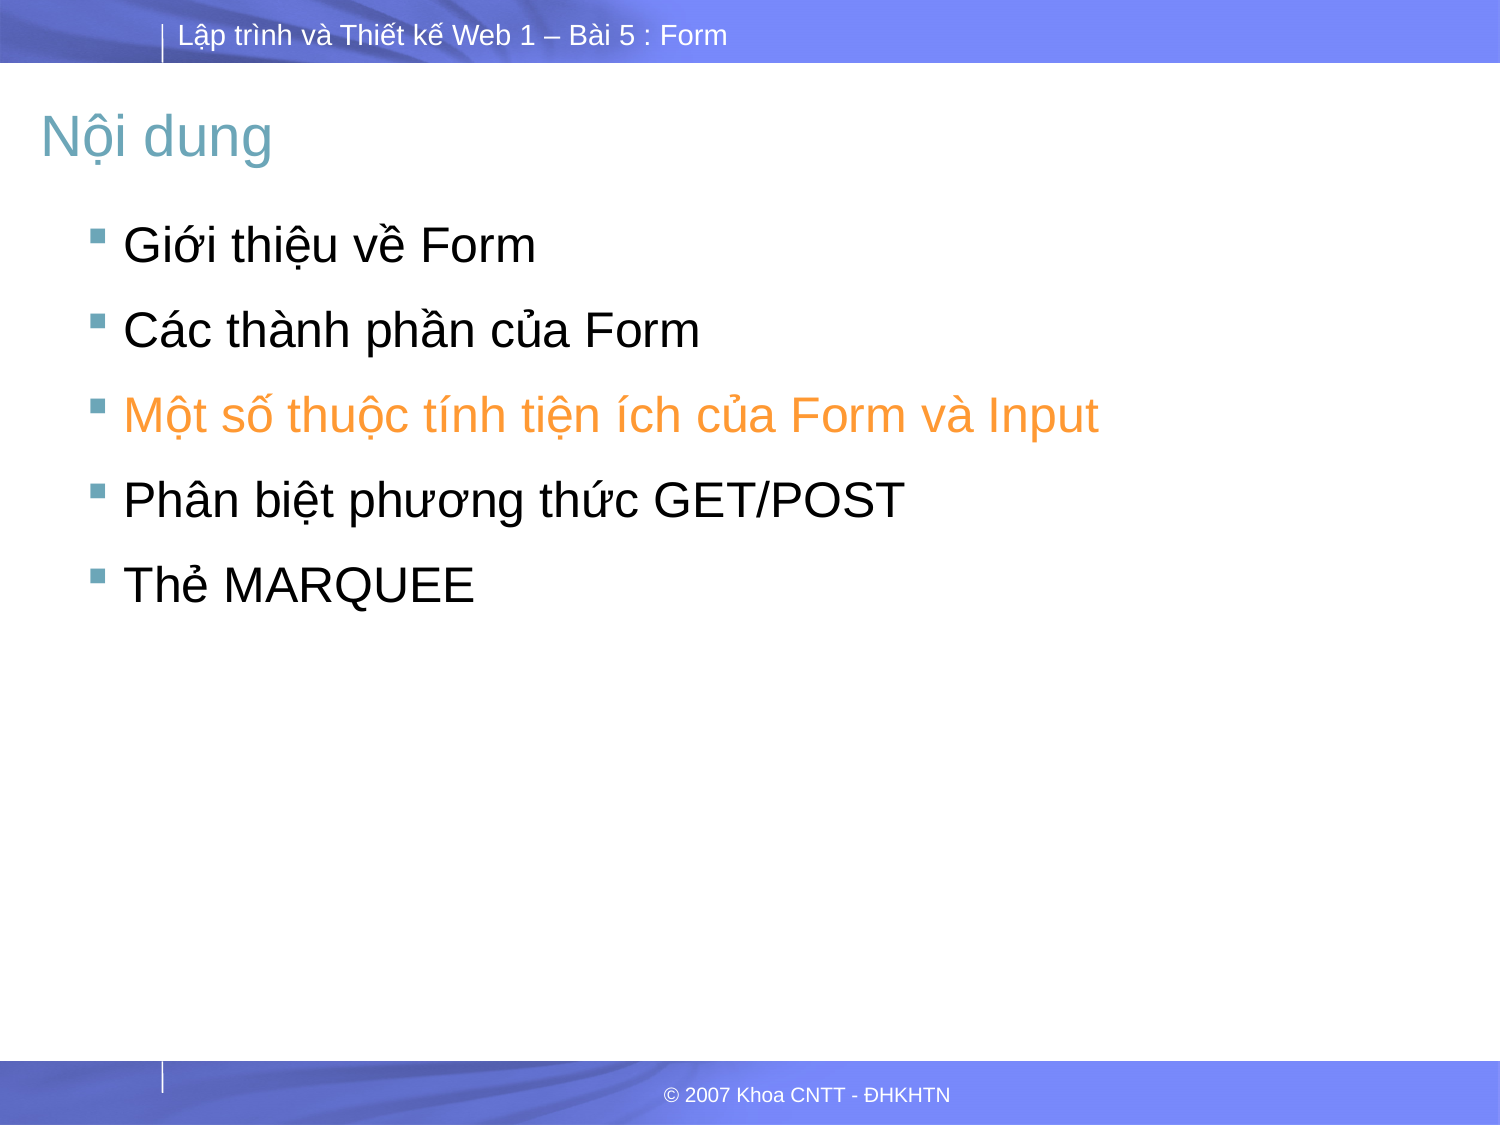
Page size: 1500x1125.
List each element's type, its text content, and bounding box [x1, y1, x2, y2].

picture [0, 1061, 1500, 1125]
picture [0, 0, 1500, 63]
list Giới thiệu về Form Các thành phần của Form Một số thuộc tính tiện ích của Form và Input Phân biệt phương thức GET/POST Thẻ MARQUEE [71, 204, 1451, 1032]
title Nội dung [25, 95, 1449, 178]
